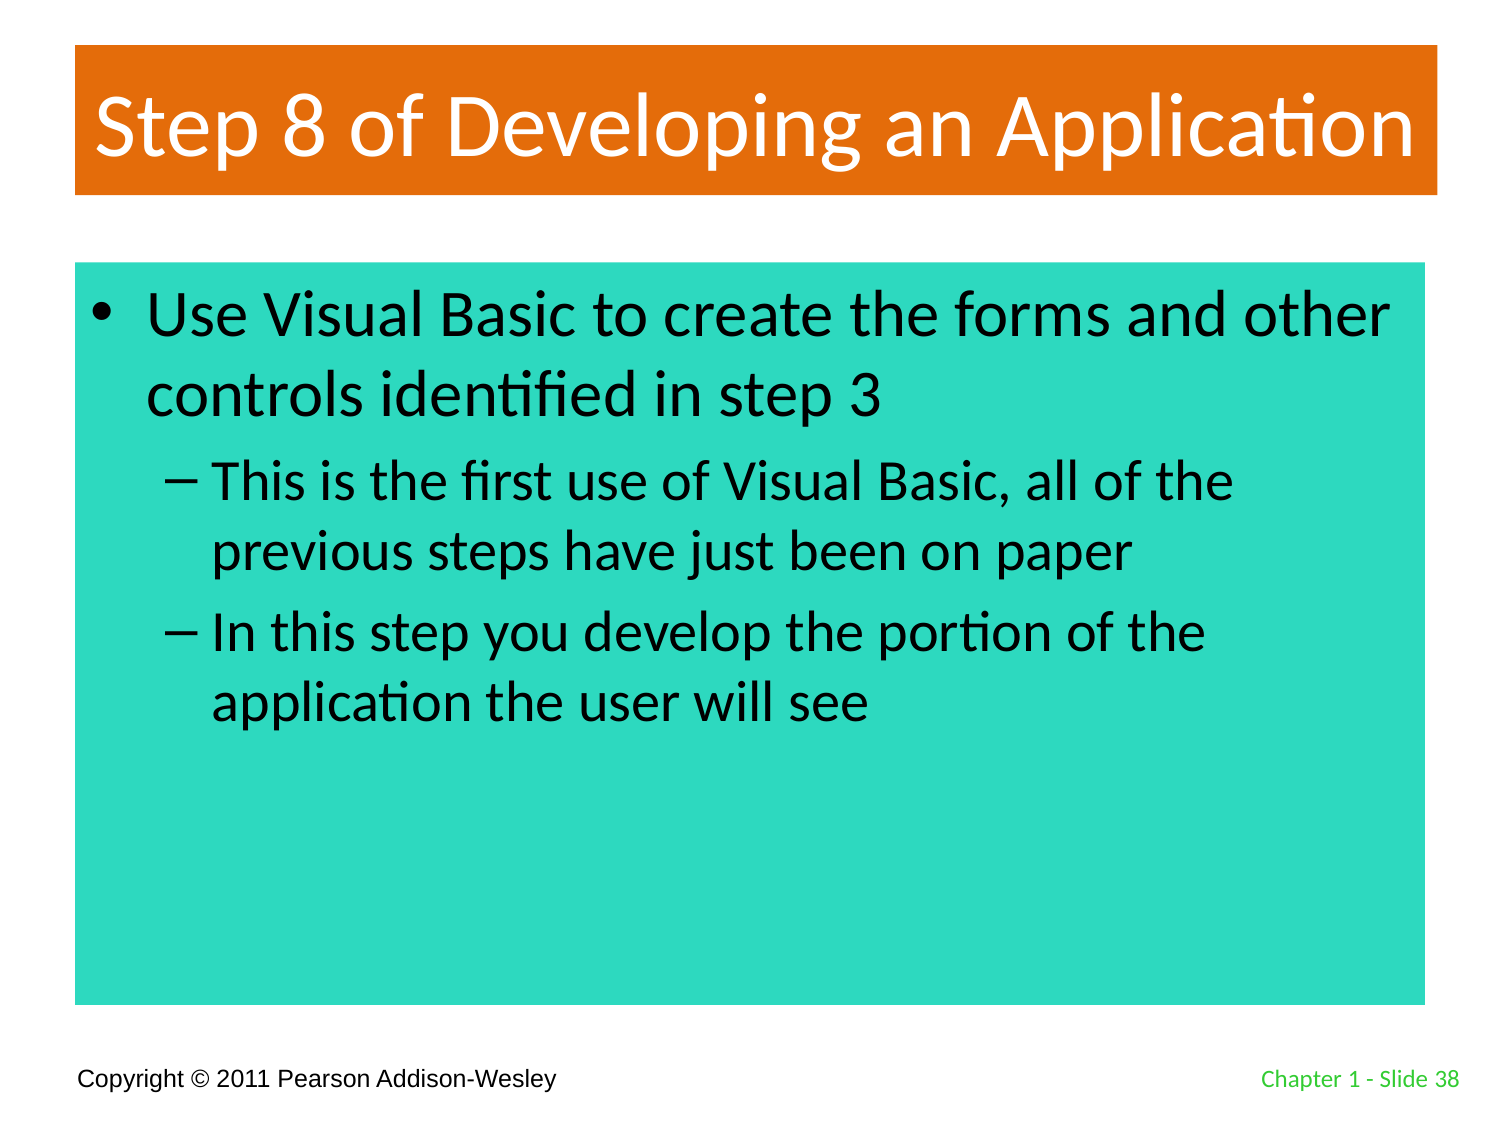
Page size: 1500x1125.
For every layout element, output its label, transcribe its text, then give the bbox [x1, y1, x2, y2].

list Use Visual Basic to create the forms and other controls identified in step 3 This is the first use of Visual Basic, all of the previous steps have just been on paper In this step you develop the portion of the application the user will see [75, 262, 1425, 1005]
slide_number Chapter 1 - Slide 38 [1162, 1024, 1476, 1101]
title Step 8 of Developing an Application [75, 45, 1438, 196]
